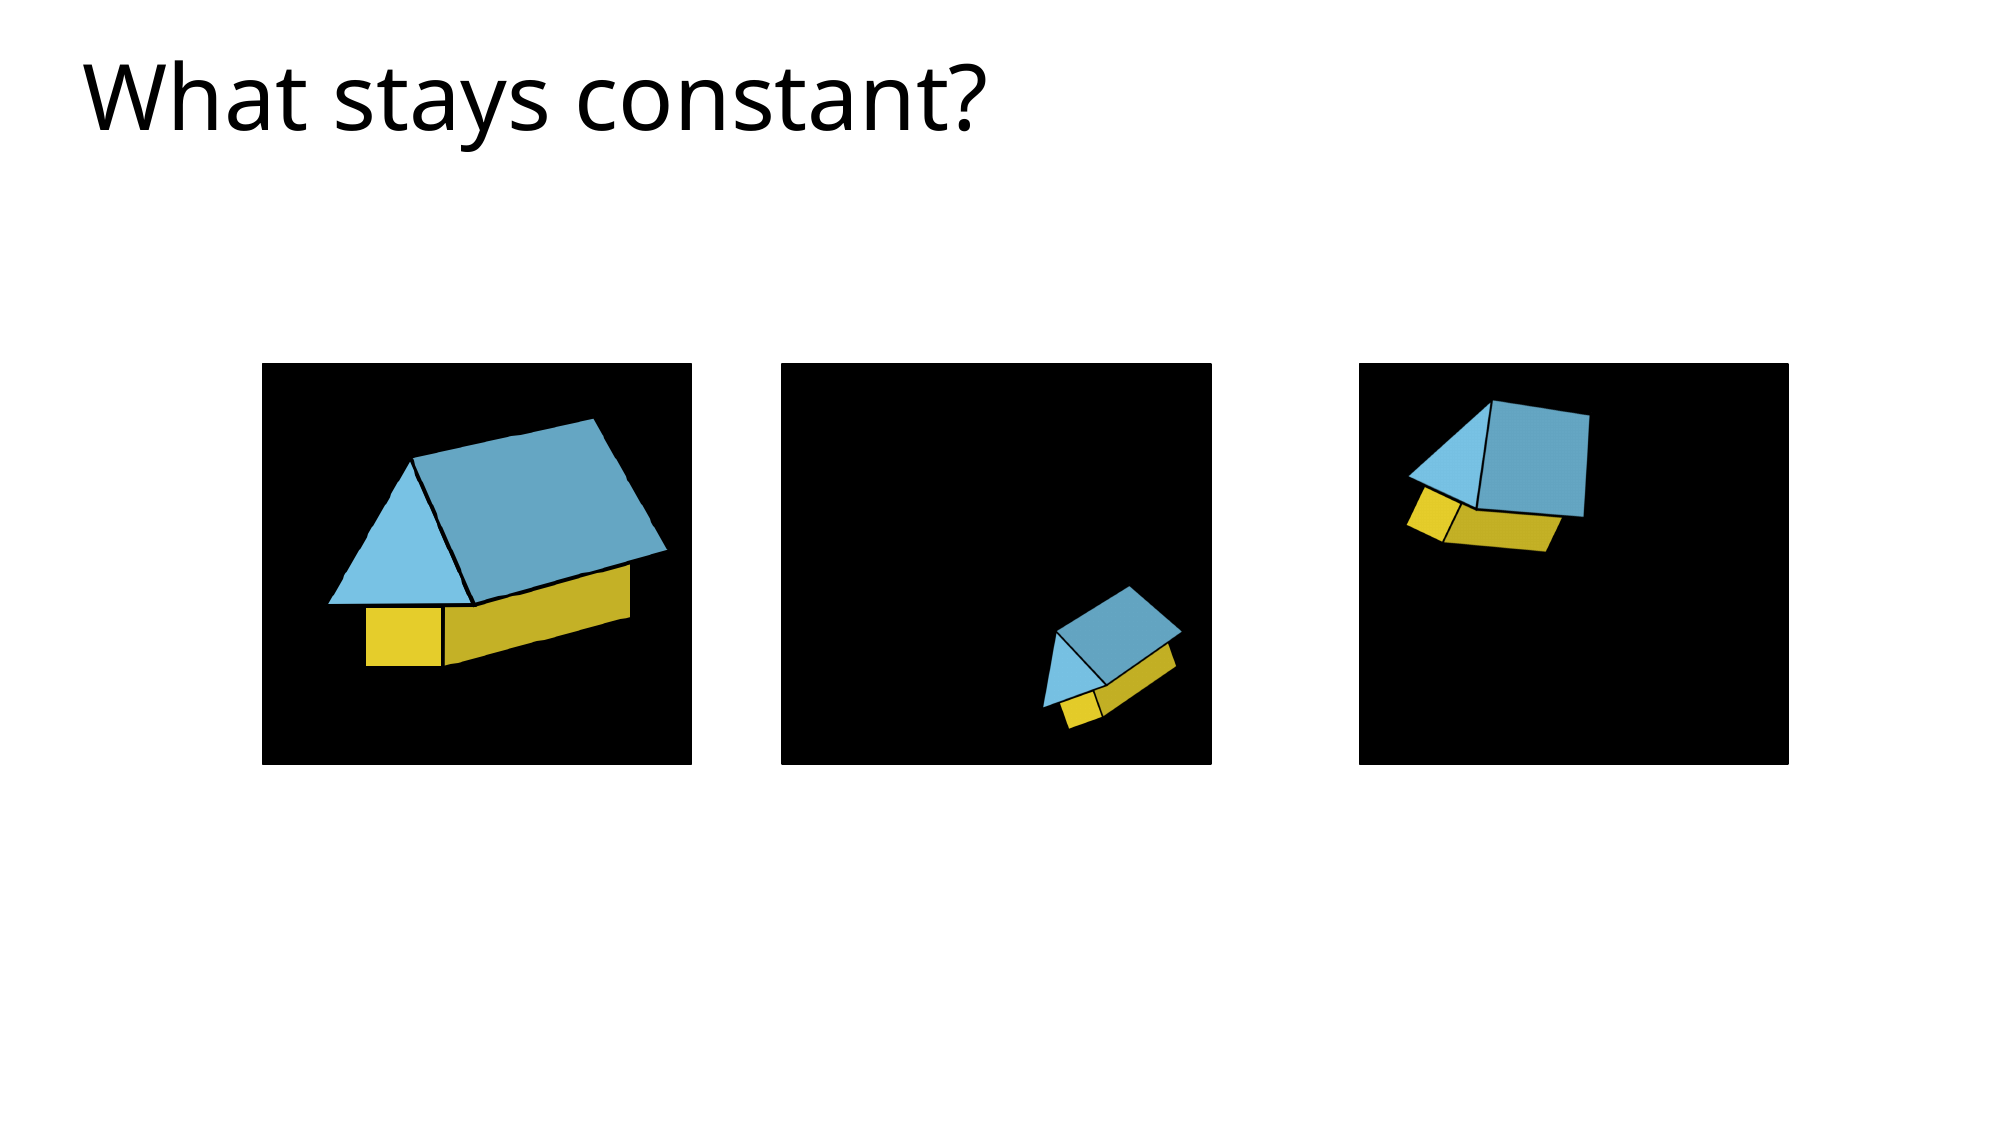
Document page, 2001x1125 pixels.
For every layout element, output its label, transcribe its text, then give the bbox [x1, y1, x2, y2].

picture [1011, 572, 1212, 763]
text_box [1359, 364, 1789, 764]
title What stays constant? [62, 31, 1926, 157]
text_box [782, 364, 1211, 764]
picture [320, 413, 674, 732]
picture [1366, 352, 1628, 635]
text_box [262, 364, 692, 764]
